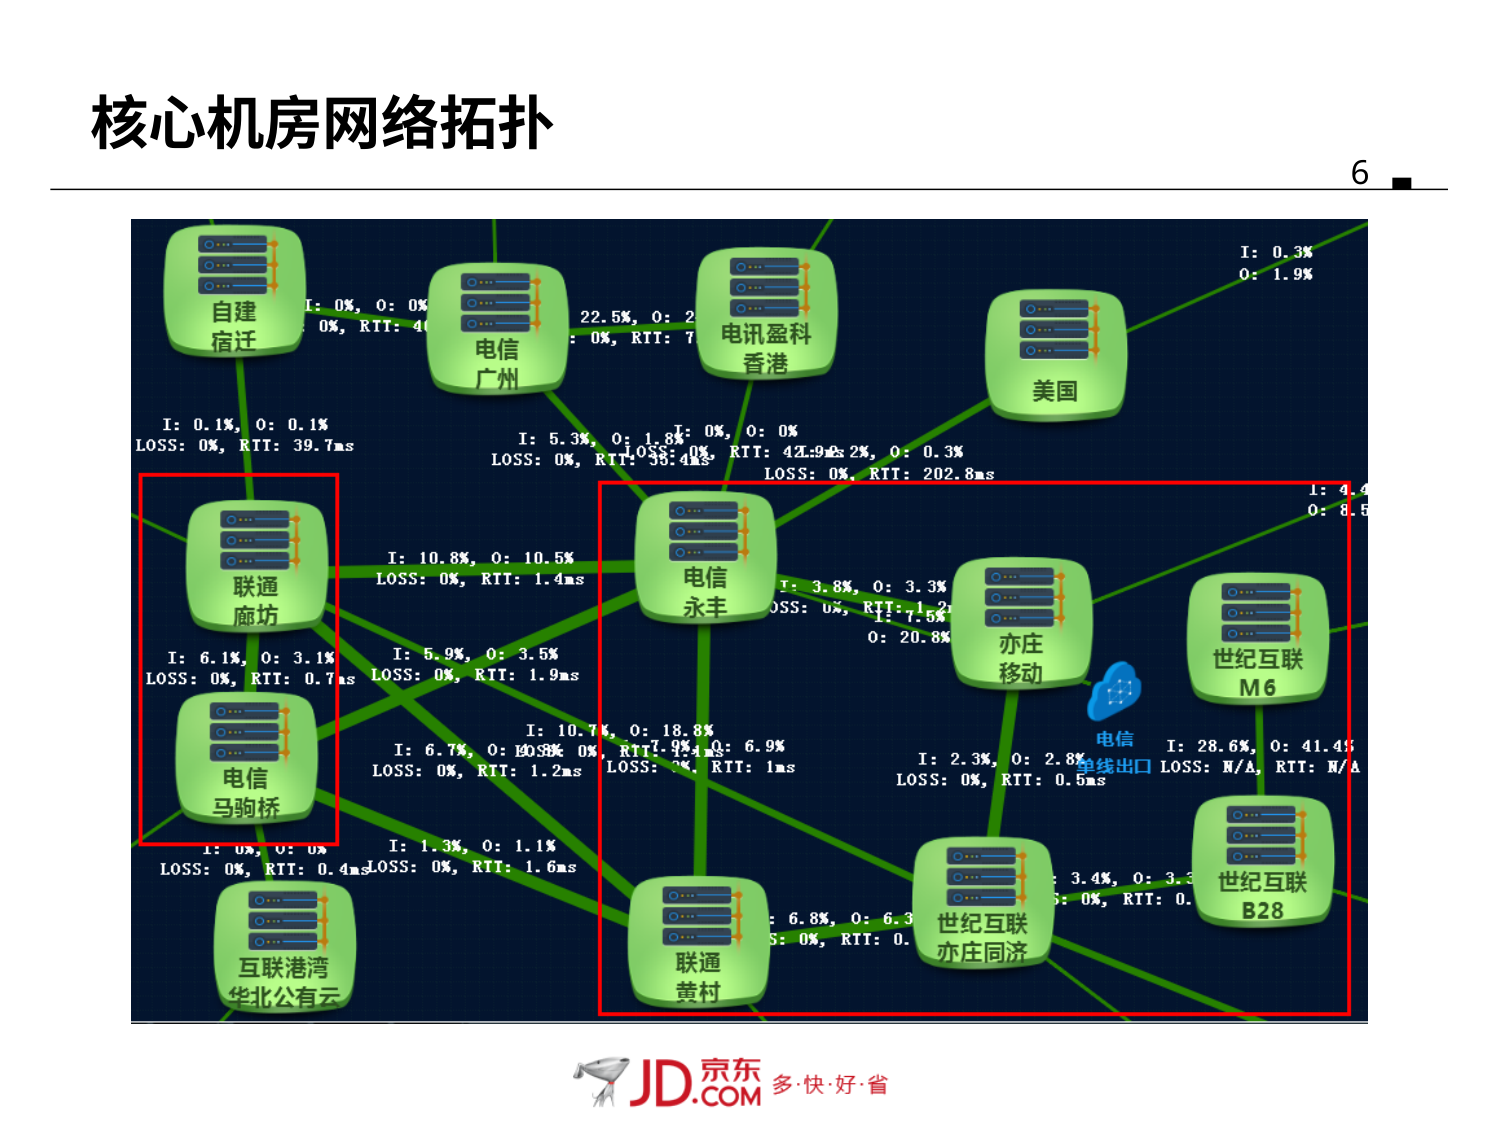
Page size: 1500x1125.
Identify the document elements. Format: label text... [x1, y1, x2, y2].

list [130, 219, 1368, 1024]
title 核心机房网络拓扑 [74, 56, 1426, 185]
picture [572, 1046, 892, 1118]
